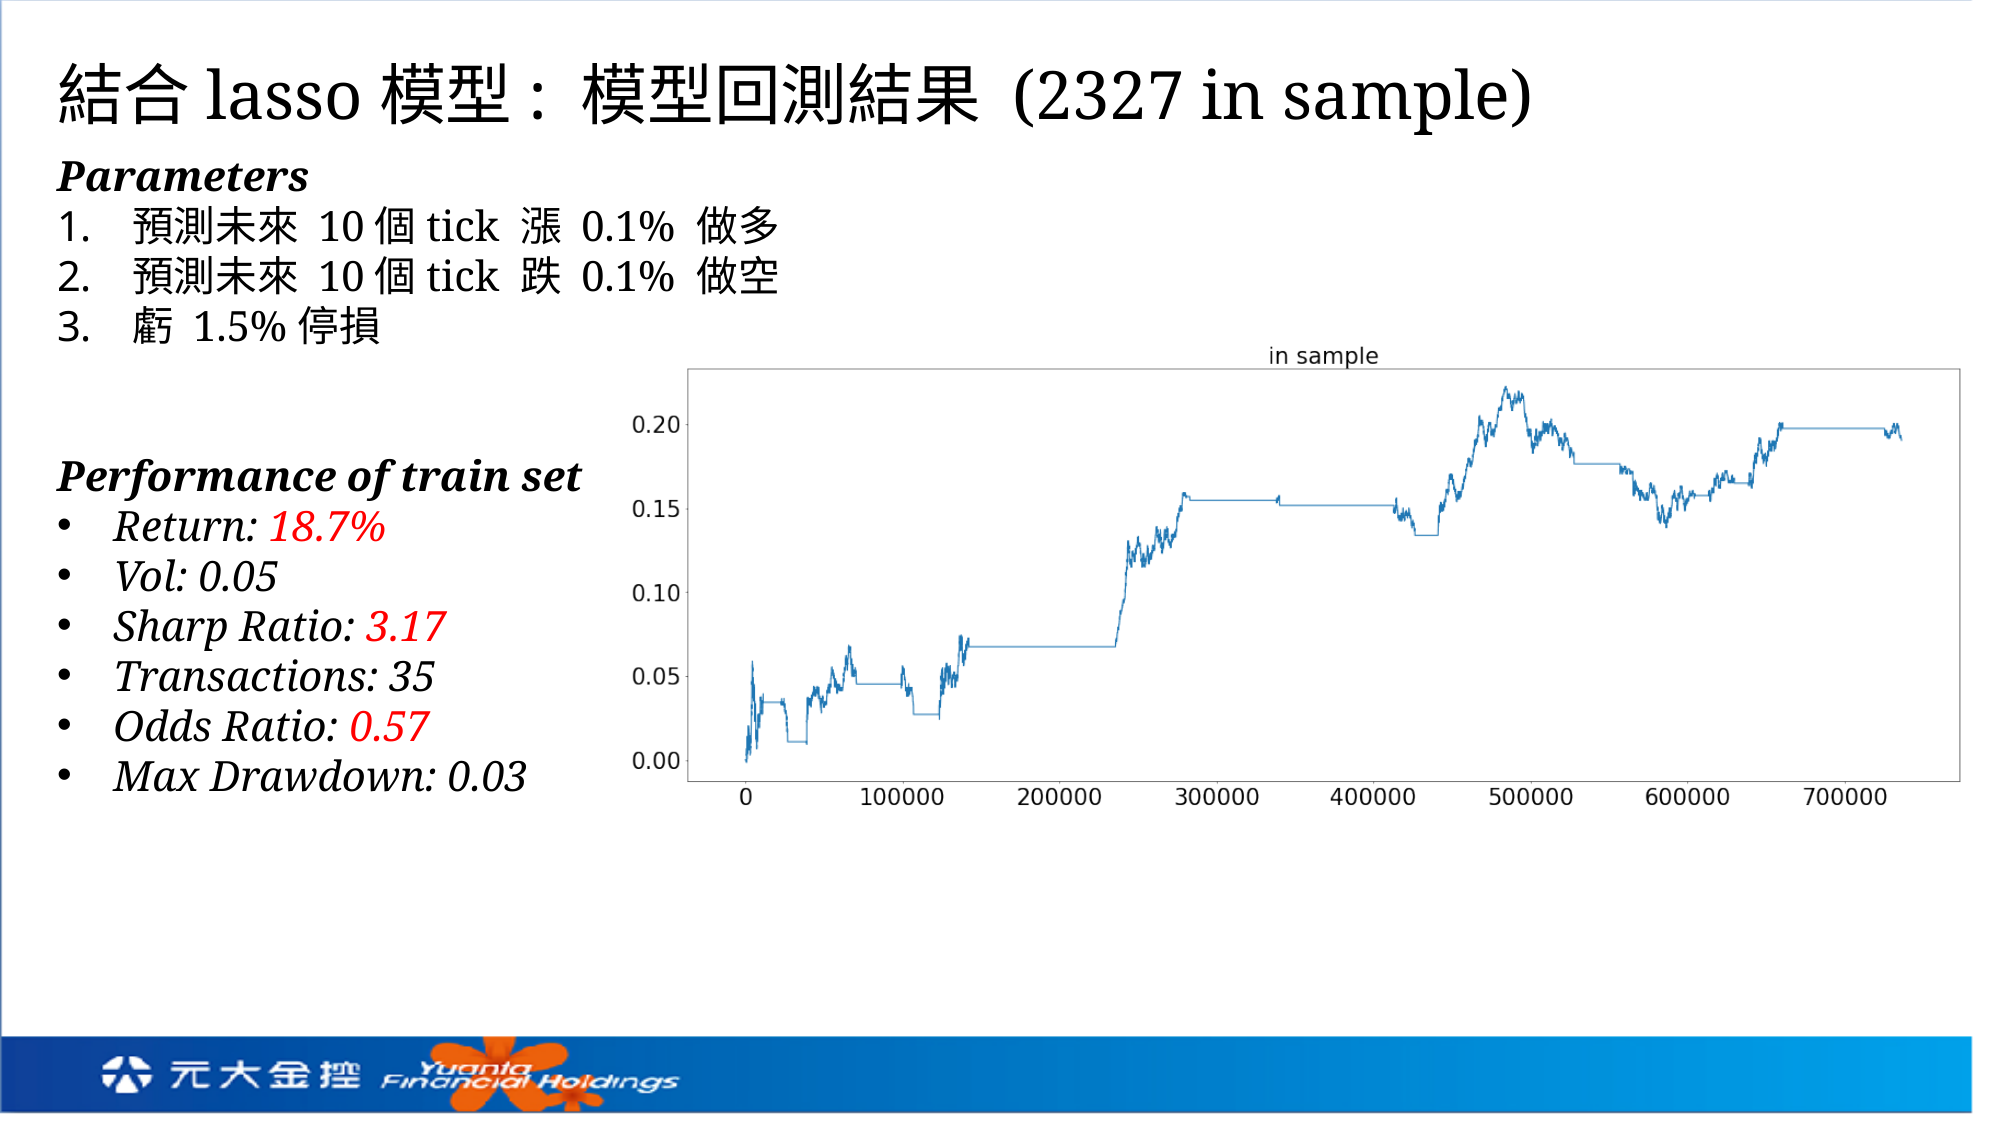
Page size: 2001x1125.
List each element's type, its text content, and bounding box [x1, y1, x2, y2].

picture [0, 0, 2001, 1125]
text_box 結合lasso模型: 模型回測結果 (2327 in sample) [42, 45, 1722, 141]
text_box Parameters 預測未來 10個tick 漲 0.1% 做多 預測未來 10個tick 跌 0.1% 做空 虧 1.5%停損 Performance of train set Return: 18.7% Vol: 0.05 Sharp Ratio: 3.17 Transactions: 35 Odds Ratio: 0.57 Max Drawdown: 0.03 [42, 142, 869, 808]
